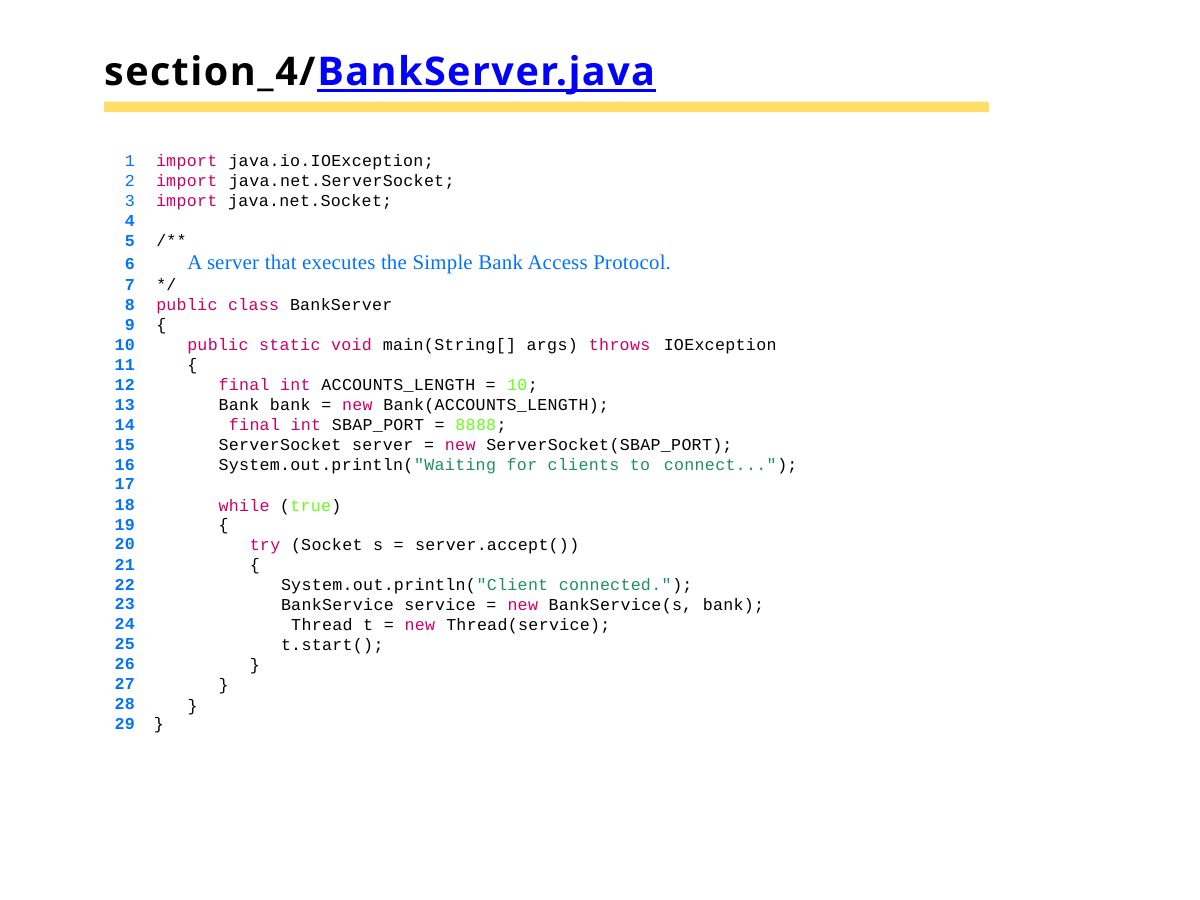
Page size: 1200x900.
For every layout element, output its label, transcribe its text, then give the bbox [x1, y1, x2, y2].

title section_4/BankServer.java [102, 46, 1098, 197]
text_box while (true) { try (Socket s = server.accept()) { System.out.println("Client connected."); BankService service = new BankService(s, bank); Thread t = new Thread(service); t.start(); } } [461, 494, 773, 694]
text_box import java.io.IOException; import java.net.ServerSocket; import java.net.Socket; 4 5 6 7 8 9 10 11 12 13 14 15 16 17 18 19 20 21 22 23 24 25 26 27 28 29 } [112, 150, 461, 733]
text_box /** A server that executes the Simple Bank Access Protocol. */ public class BankServer { public static void main(String[] args) throws IOException { final int ACCOUNTS_LENGTH = 10; Bank bank = new Bank(ACCOUNTS_LENGTH); final int SBAP_PORT = 8888; ServerSocket server = new ServerSocket(SBAP_PORT); System.out.println("Waiting for clients to connect..."); [461, 230, 804, 474]
